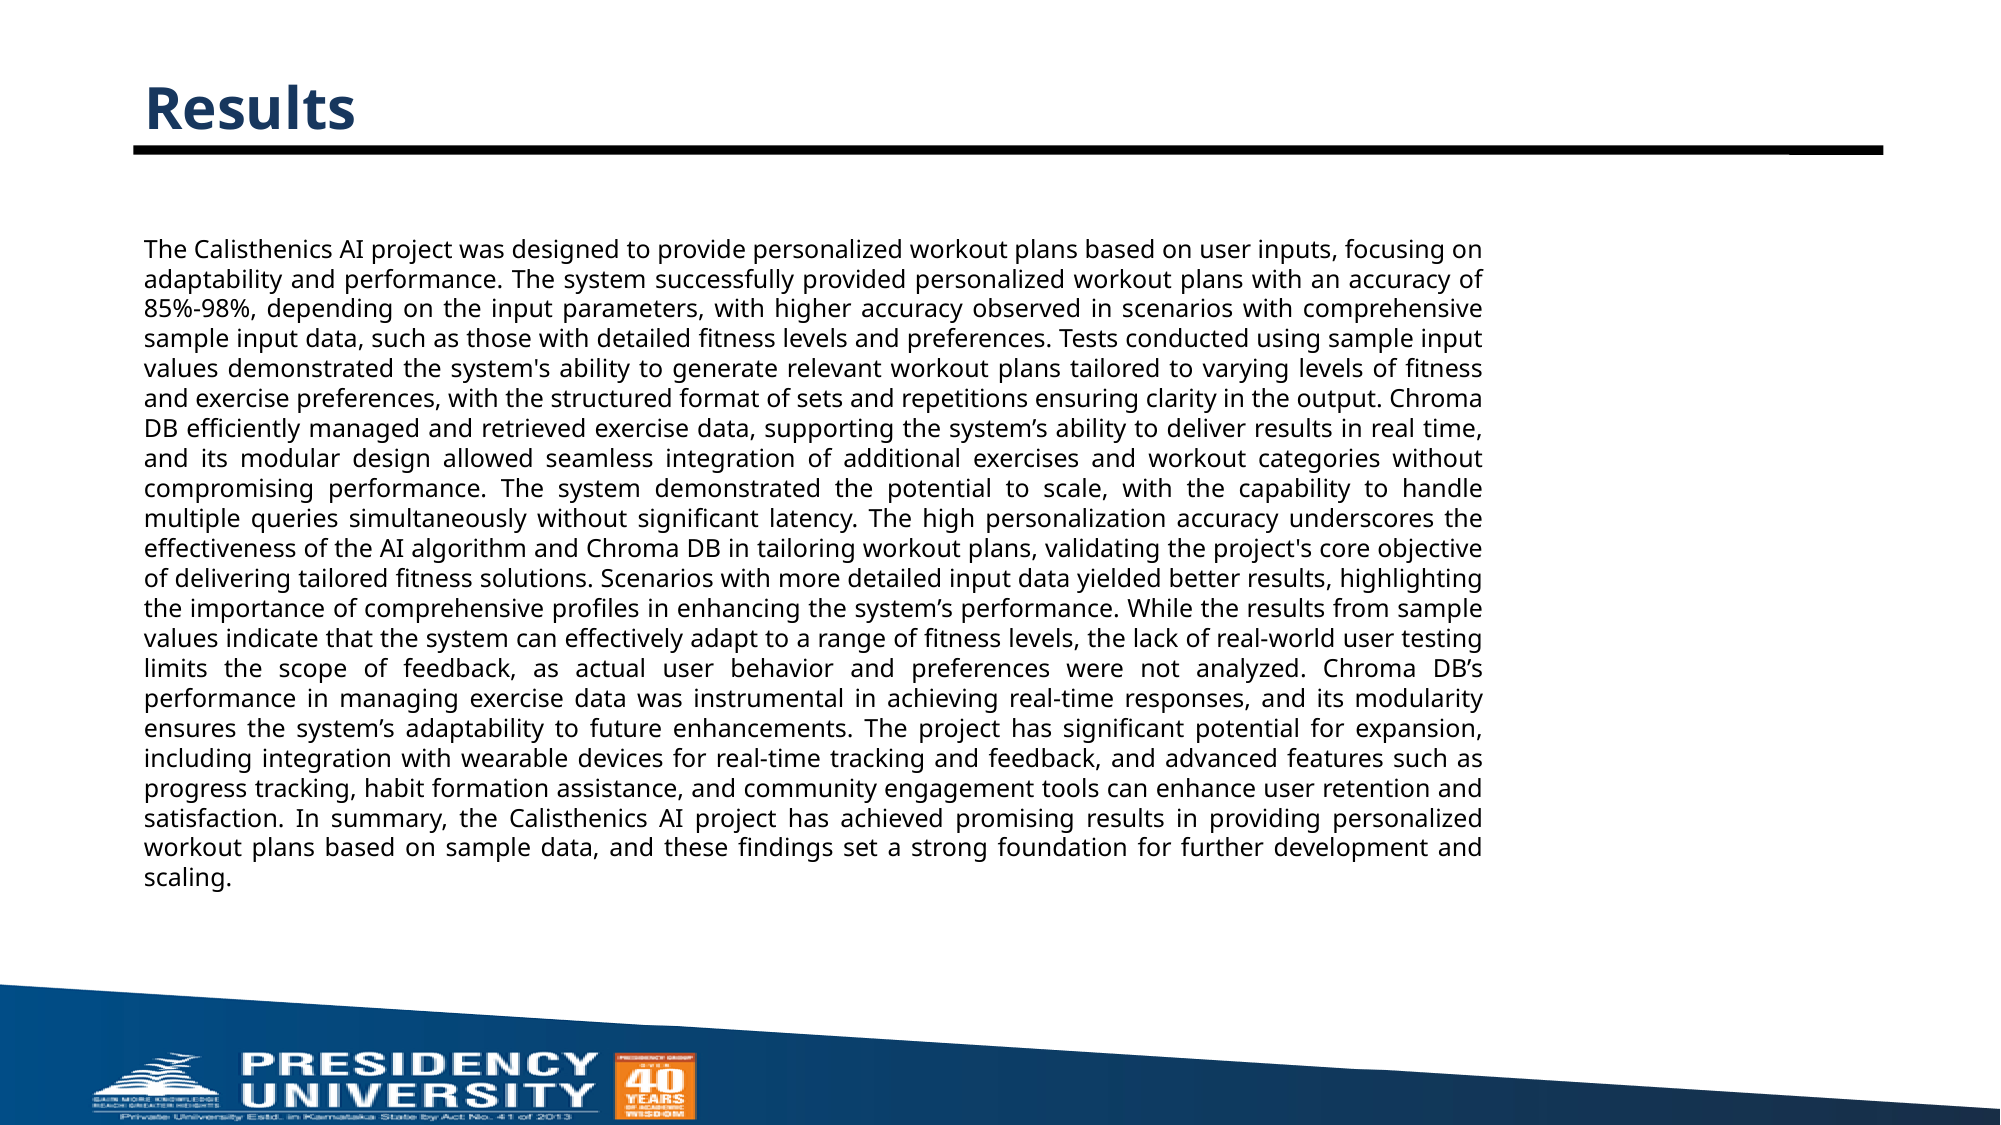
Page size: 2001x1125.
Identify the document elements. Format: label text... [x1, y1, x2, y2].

text_box The Calisthenics AI project was designed to provide personalized workout plans based on user inputs, focusing on adaptability and performance. The system successfully provided personalized workout plans with an accuracy of 85%-98%, depending on the input parameters, with higher accuracy observed in scenarios with comprehensive sample input data, such as those with detailed fitness levels and preferences. Tests conducted using sample input values demonstrated the system's ability to generate relevant workout plans tailored to varying levels of fitness and exercise preferences, with the structured format of sets and repetitions ensuring clarity in the output. Chroma DB efficiently managed and retrieved exercise data, supporting the system’s ability to deliver results in real time, and its modular design allowed seamless integration of additional exercises and workout categories without compromising performance. The system demonstrated the potential to scale, with the capability to handle multiple queries simultaneously without significant latency. The high personalization accuracy underscores the effectiveness of the AI algorithm and Chroma DB in tailoring workout plans, validating the project's core objective of delivering tailored fitness solutions. Scenarios with more detailed input data yielded better results, highlighting the importance of comprehensive profiles in enhancing the system’s performance. While the results from sample values indicate that the system can effectively adapt to a range of fitness levels, the lack of real-world user testing limits the scope of feedback, as actual user behavior and preferences were not analyzed. Chroma DB’s performance in managing exercise data was instrumental in achieving real-time responses, and its modularity ensures the system’s adaptability to future enhancements. The project has significant potential for expansion, including integration with wearable devices for real-time tracking and feedback, and advanced features such as progress tracking, habit formation assistance, and community engagement tools can enhance user retention and satisfaction. In summary, the Calisthenics AI project has achieved promising results in providing personalized workout plans based on sample data, and these findings set a strong foundation for further development and scaling. [129, 225, 1500, 900]
picture [0, 982, 2000, 1125]
title Results [129, 66, 1880, 147]
